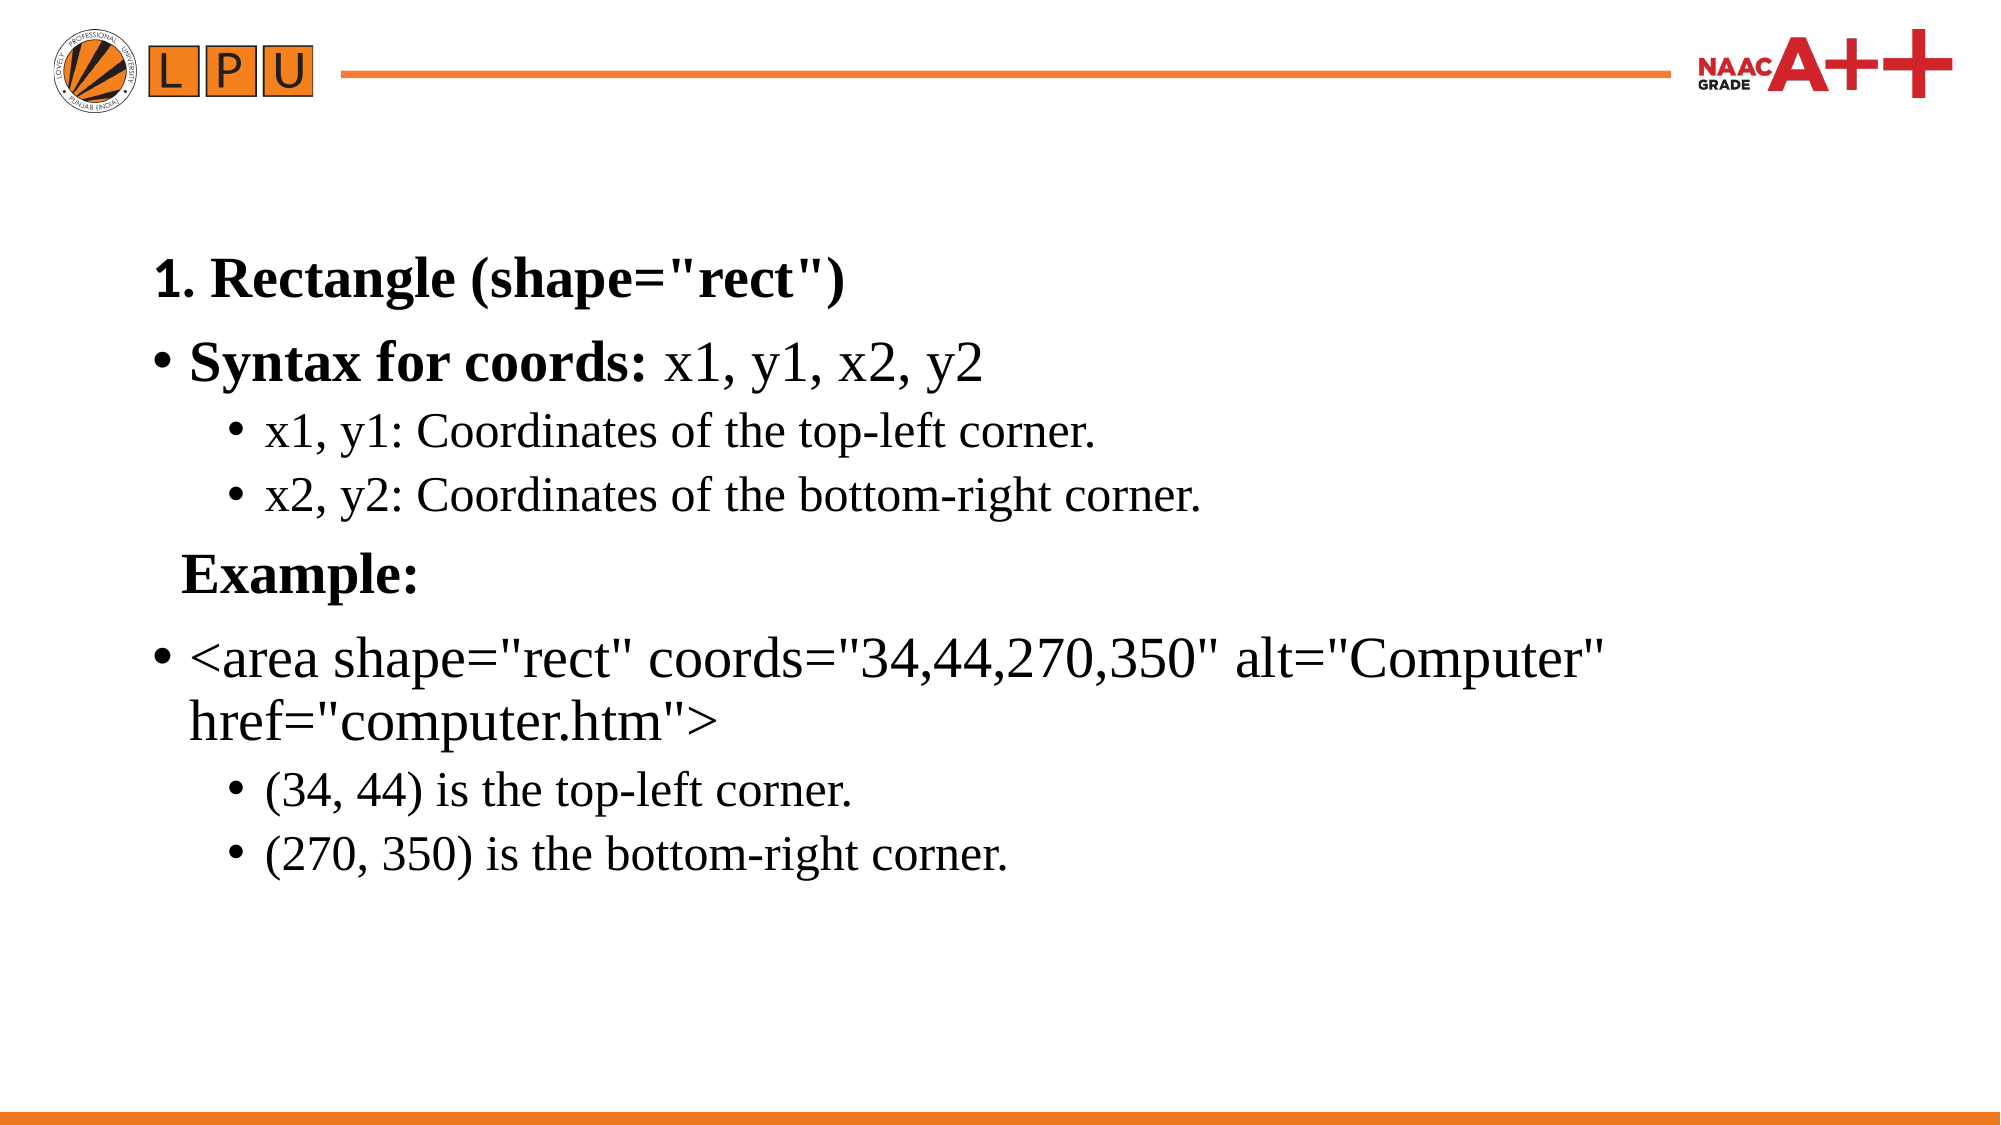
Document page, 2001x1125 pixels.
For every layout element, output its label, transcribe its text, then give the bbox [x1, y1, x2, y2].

list 1. Rectangle (shape="rect") Syntax for coords: x1, y1, x2, y2 x1, y1: Coordinates of the top-left corner. x2, y2: Coordinates of the bottom-right corner. Example: <area shape="rect" coords="34,44,270,350" alt="Computer" href="computer.htm"> (34, 44) is the top-left corner. (270, 350) is the bottom-right corner. [137, 239, 1863, 1014]
